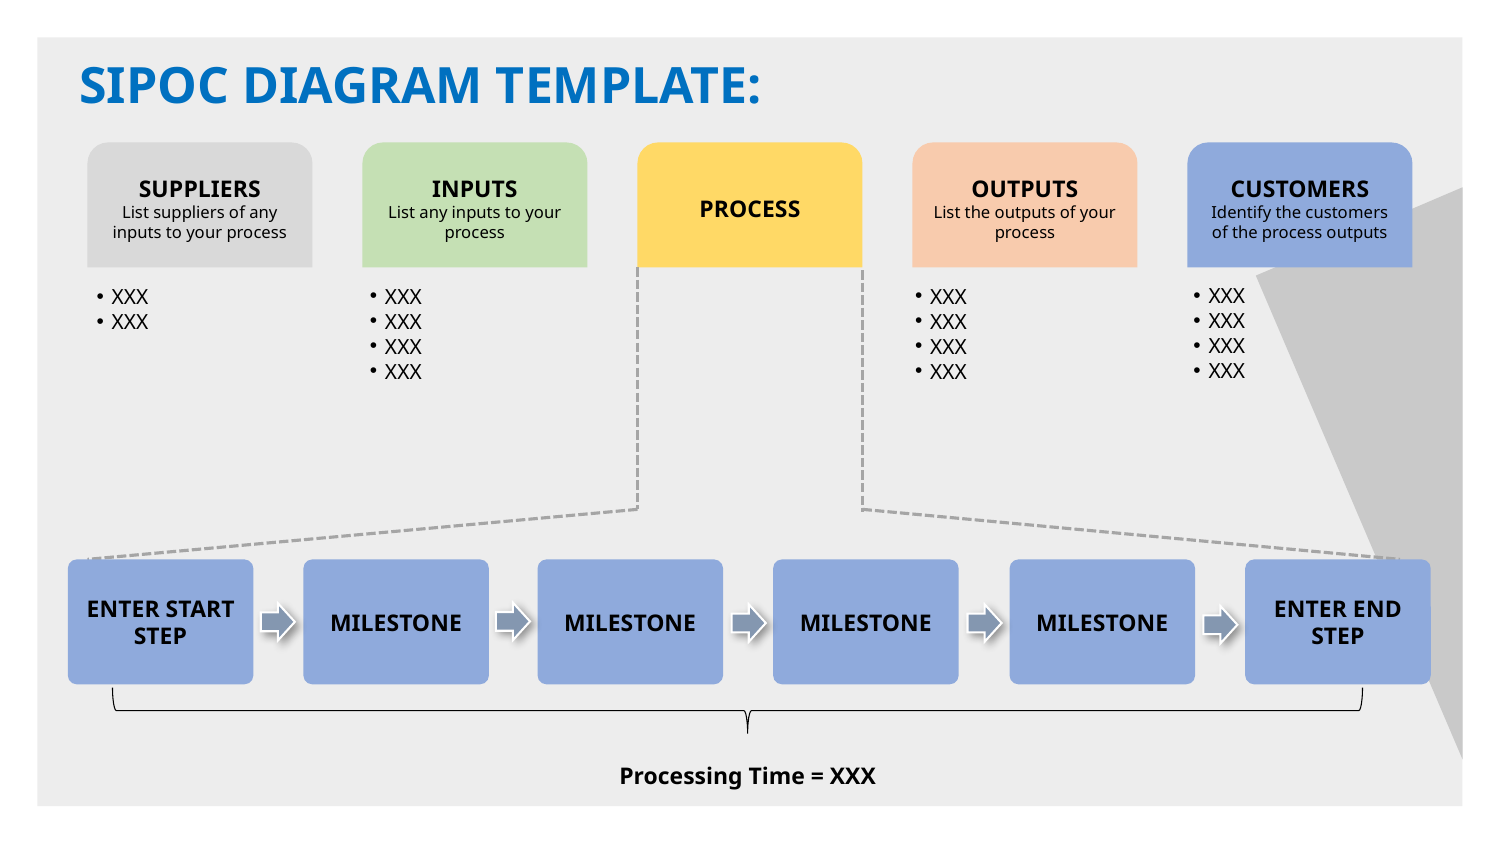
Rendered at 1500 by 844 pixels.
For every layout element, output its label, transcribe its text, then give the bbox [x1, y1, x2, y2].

text_box [966, 601, 1004, 645]
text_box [87, 509, 638, 560]
text_box PROCESS [636, 140, 864, 269]
text_box MILESTONE [772, 558, 960, 686]
text_box Sipoc diagram template: [64, 46, 1462, 121]
text_box ENTER END STEP [1244, 558, 1432, 686]
text_box [259, 600, 297, 644]
text_box XXX XXX XXX XXX [900, 275, 982, 391]
text_box OUTPUTS List the outputs of your process [911, 140, 1139, 269]
text_box MILESTONE [536, 558, 725, 686]
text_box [862, 509, 1400, 560]
text_box [111, 687, 1364, 734]
text_box ENTER START STEP [66, 558, 255, 686]
text_box [494, 599, 532, 643]
text_box Processing Time = XXX [604, 754, 891, 797]
text_box [1202, 603, 1239, 647]
text_box MILESTONE [1008, 560, 1197, 686]
text_box XXX XXX [81, 276, 164, 341]
text_box [730, 601, 768, 645]
text_box XXX XXX XXX XXX [355, 275, 437, 391]
text_box SUPPLIERS List suppliers of any inputs to your process [86, 140, 314, 269]
text_box MILESTONE [302, 560, 491, 686]
text_box INPUTS List any inputs to your process [361, 140, 589, 269]
text_box CUSTOMERS Identify the customers of the process outputs [1186, 140, 1414, 269]
text_box XXX XXX XXX XXX [1178, 275, 1261, 390]
